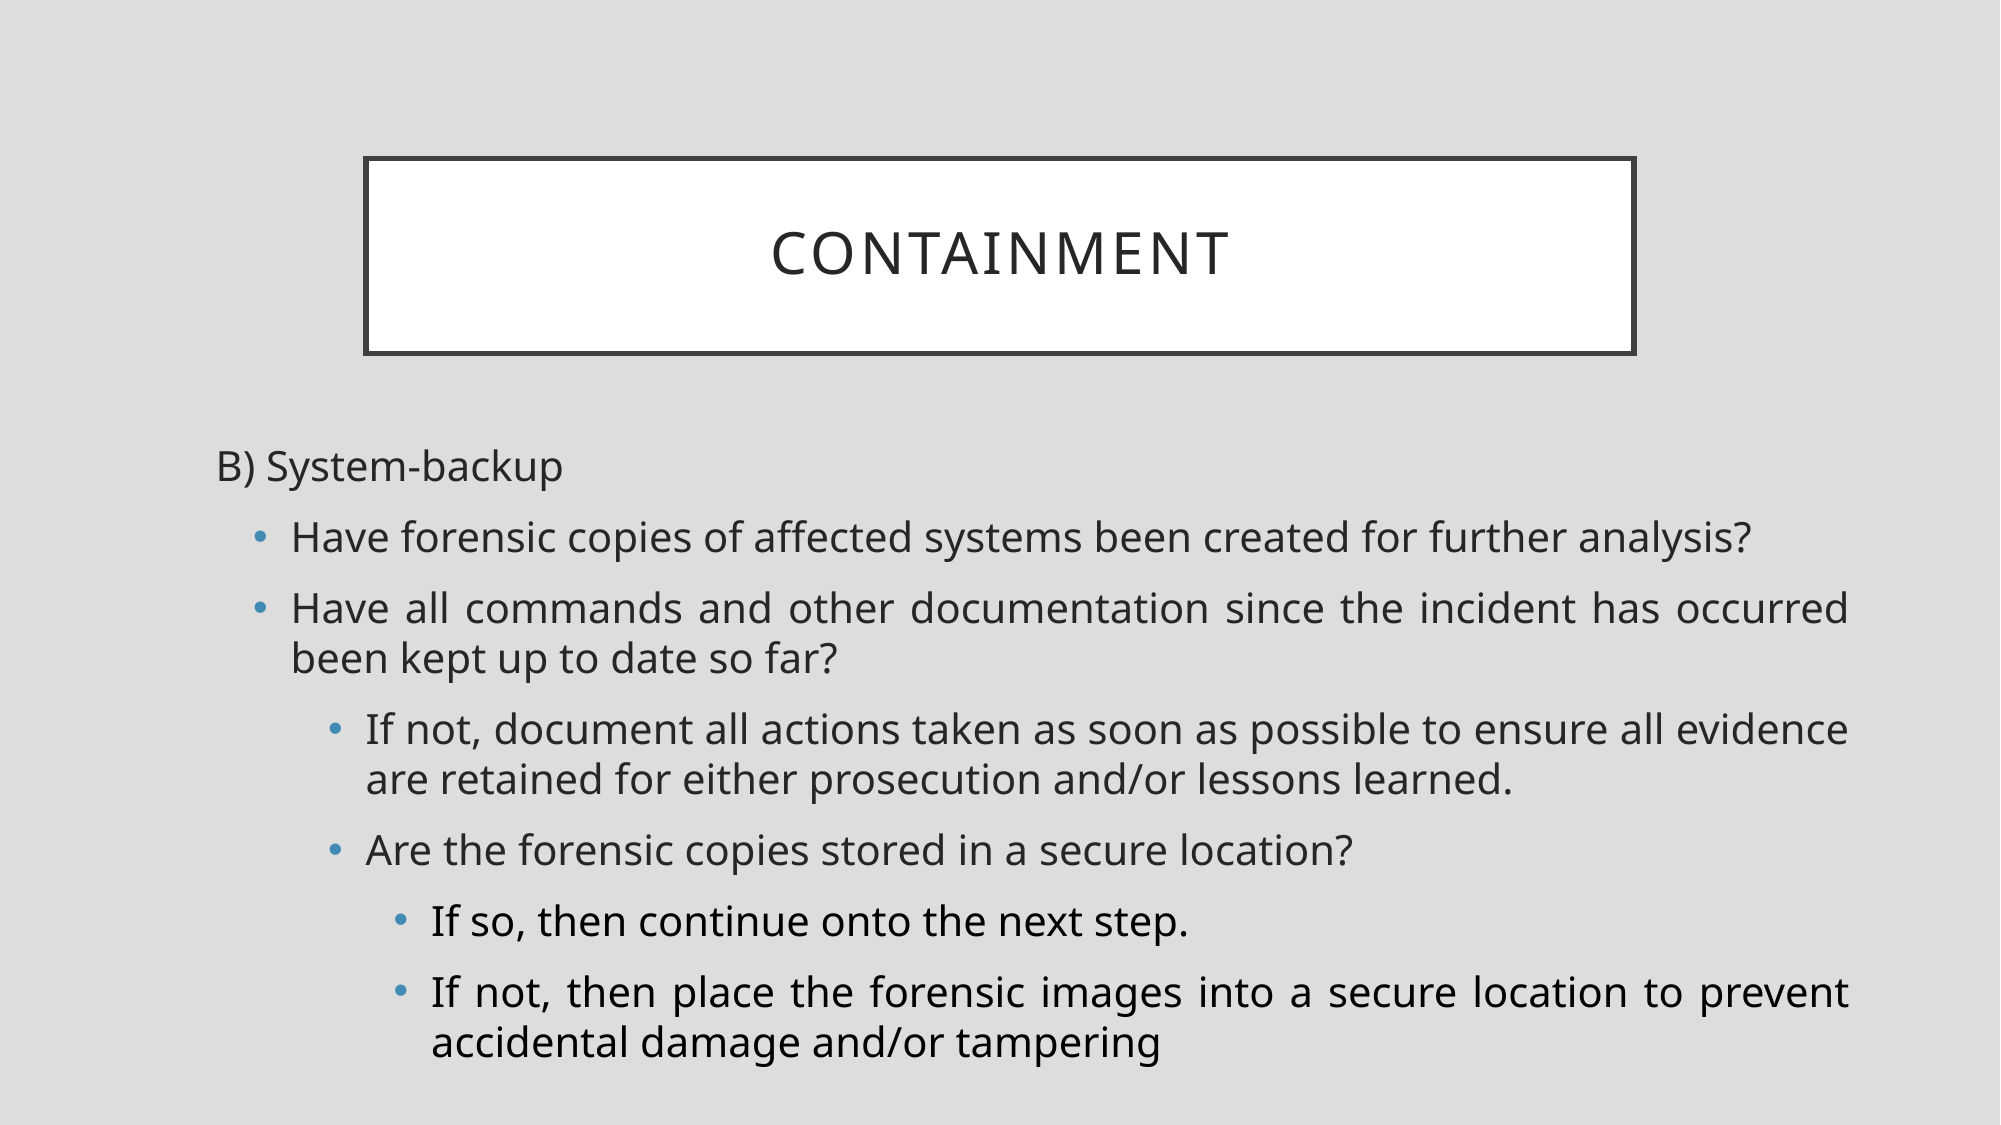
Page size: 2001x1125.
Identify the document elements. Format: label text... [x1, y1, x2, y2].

list B) System-backup Have forensic copies of affected systems been created for further analysis? Have all commands and other documentation since the incident has occurred been kept up to date so far? If not, document all actions taken as soon as possible to ensure all evidence are retained for either prosecution and/or lessons learned. Are the forensic copies stored in a secure location? If so, then continue onto the next step. If not, then place the forensic images into a secure location to prevent accidental damage and/or tampering [200, 432, 1866, 942]
title Containment [363, 156, 1637, 356]
